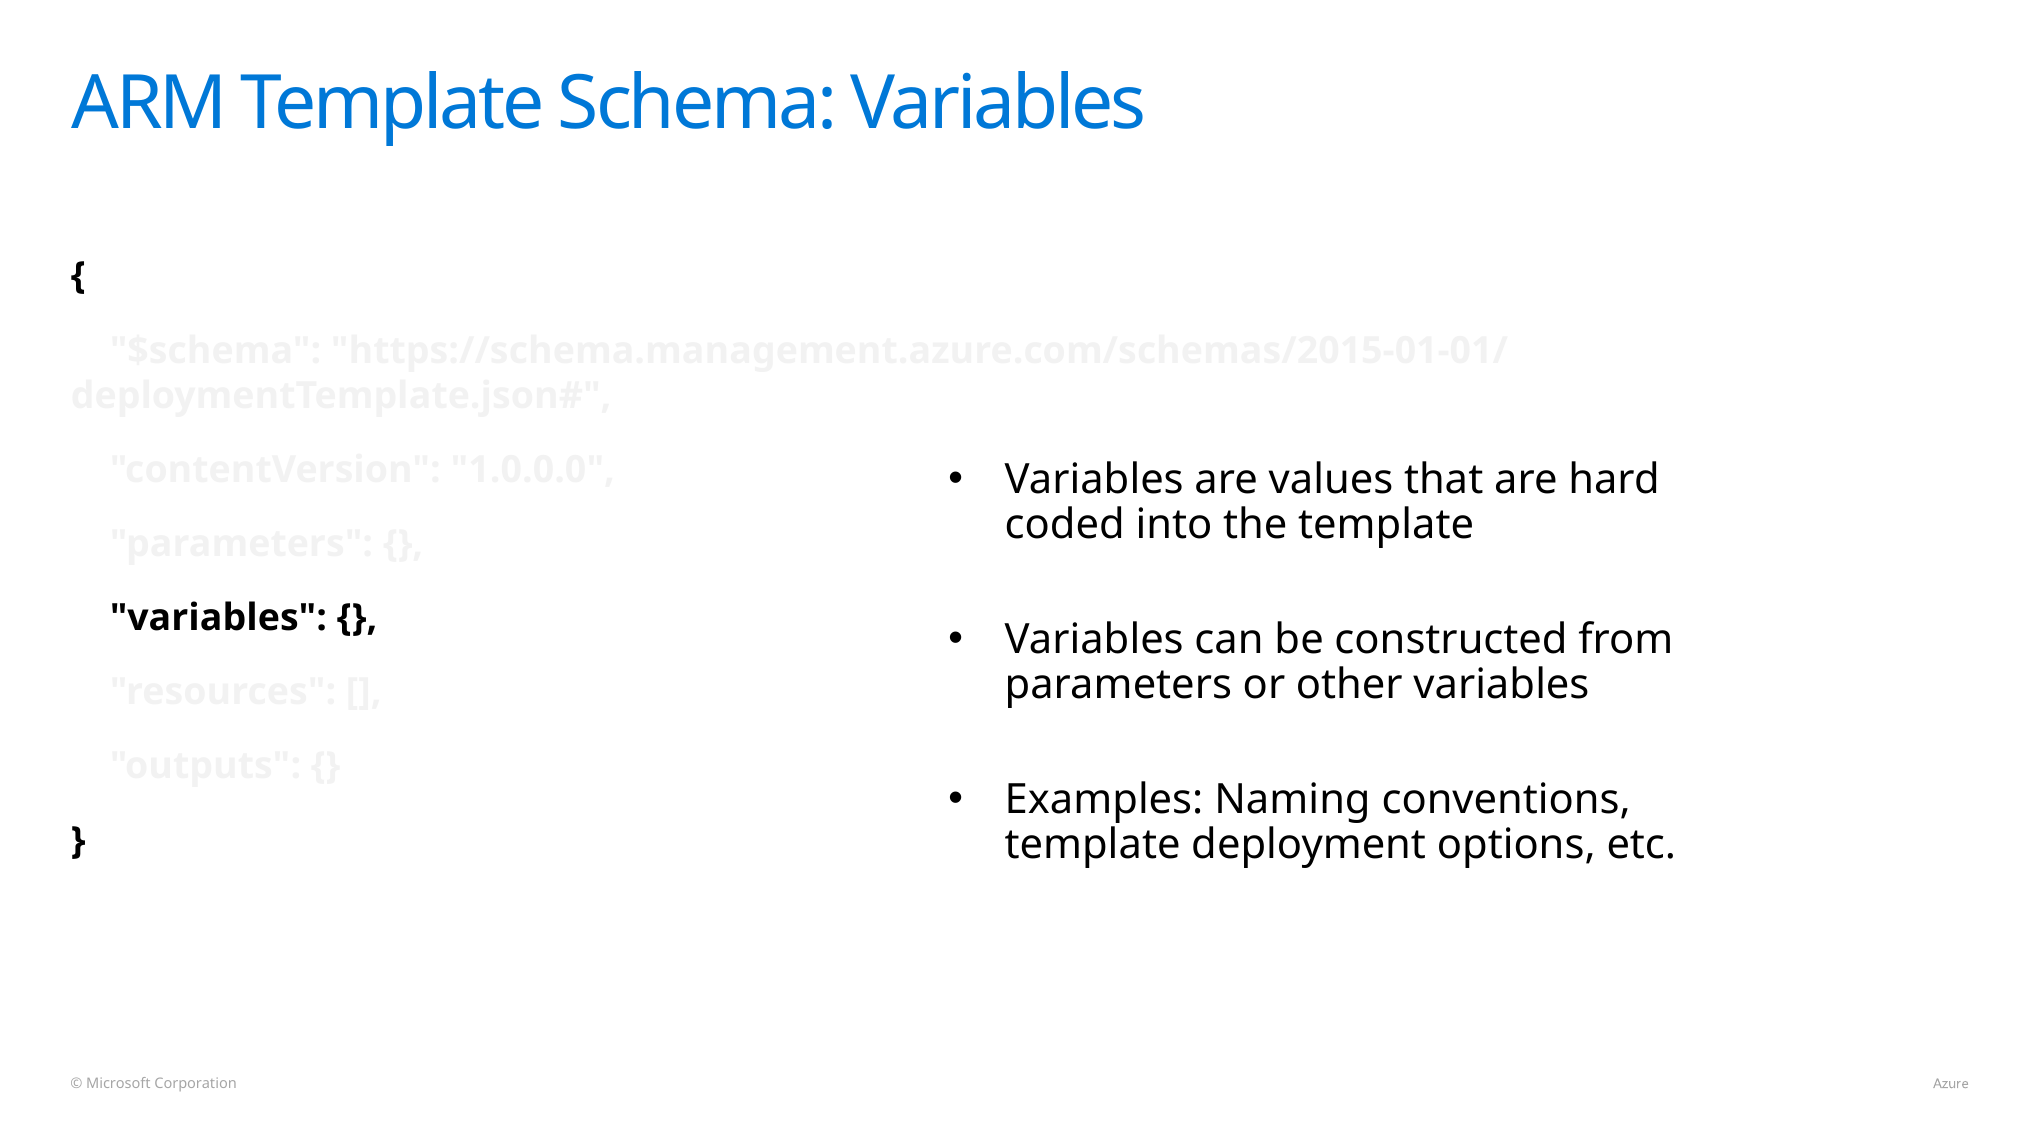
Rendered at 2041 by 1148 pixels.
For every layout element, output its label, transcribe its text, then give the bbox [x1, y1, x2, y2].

title ARM Template Schema: Variables [71, 37, 1969, 161]
list { "$schema": "https://schema.management.azure.com/schemas/2015-01-01/deploymentTemplate.json#", "contentVersion": "1.0.0.0", "parameters": {}, "variables": {}, "resources": [], "outputs": {} } [70, 251, 1969, 896]
text_box Variables are values that are hard coded into the template Variables can be constructed from parameters or other variables Examples: Naming conventions, template deployment options, etc. [918, 433, 1760, 892]
